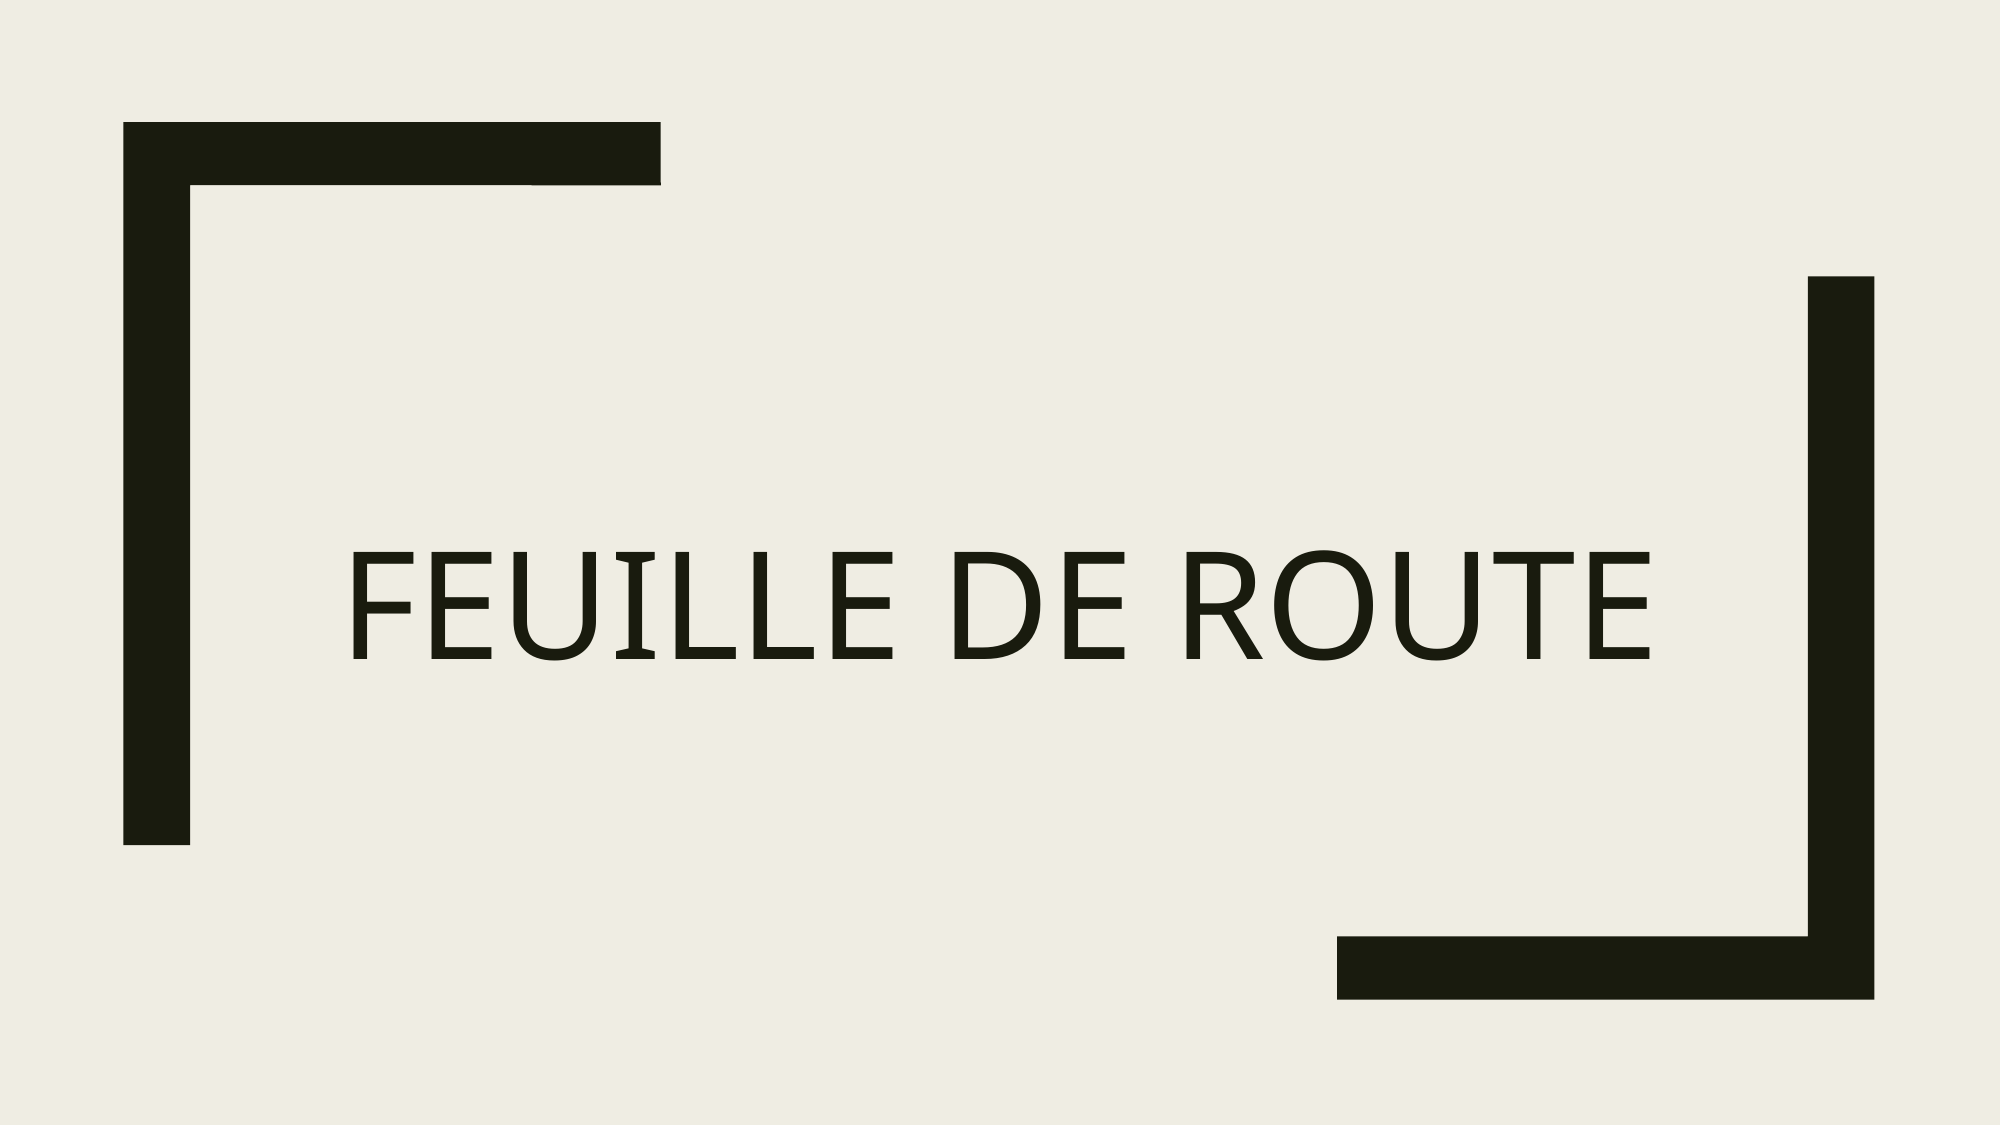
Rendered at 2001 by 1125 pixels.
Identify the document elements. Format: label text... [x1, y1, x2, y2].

title FEUILLE DE ROUTE [314, 355, 1686, 700]
